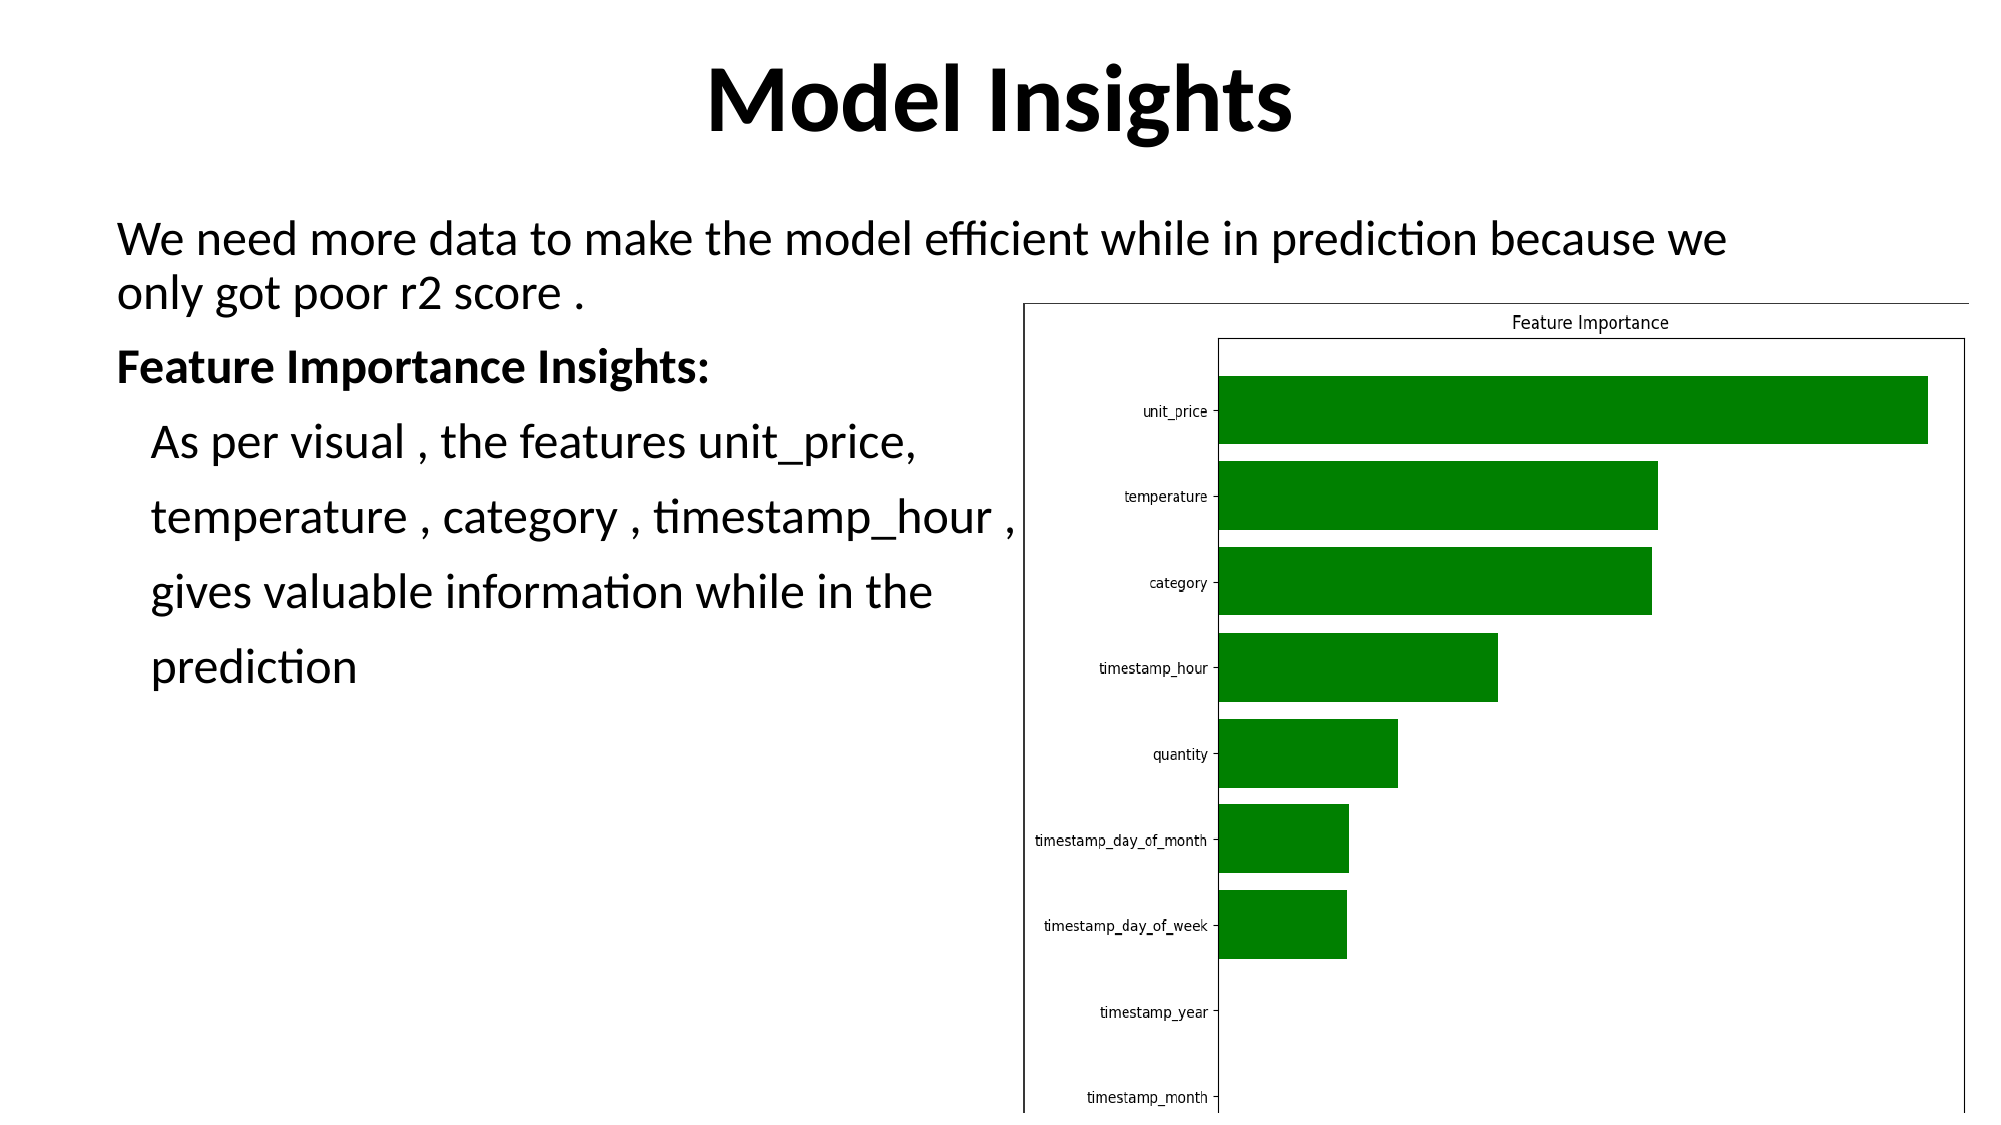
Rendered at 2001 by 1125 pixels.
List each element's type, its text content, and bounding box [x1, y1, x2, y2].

subtitle We need more data to make the model efficient while in prediction because we only got poor r2 score . Feature Importance Insights: As per visual , the features unit_price, temperature , category , timestamp_hour , gives valuable information while in the prediction [101, 204, 1765, 859]
title Model Insights [249, 39, 1750, 160]
picture [1022, 303, 1969, 1113]
